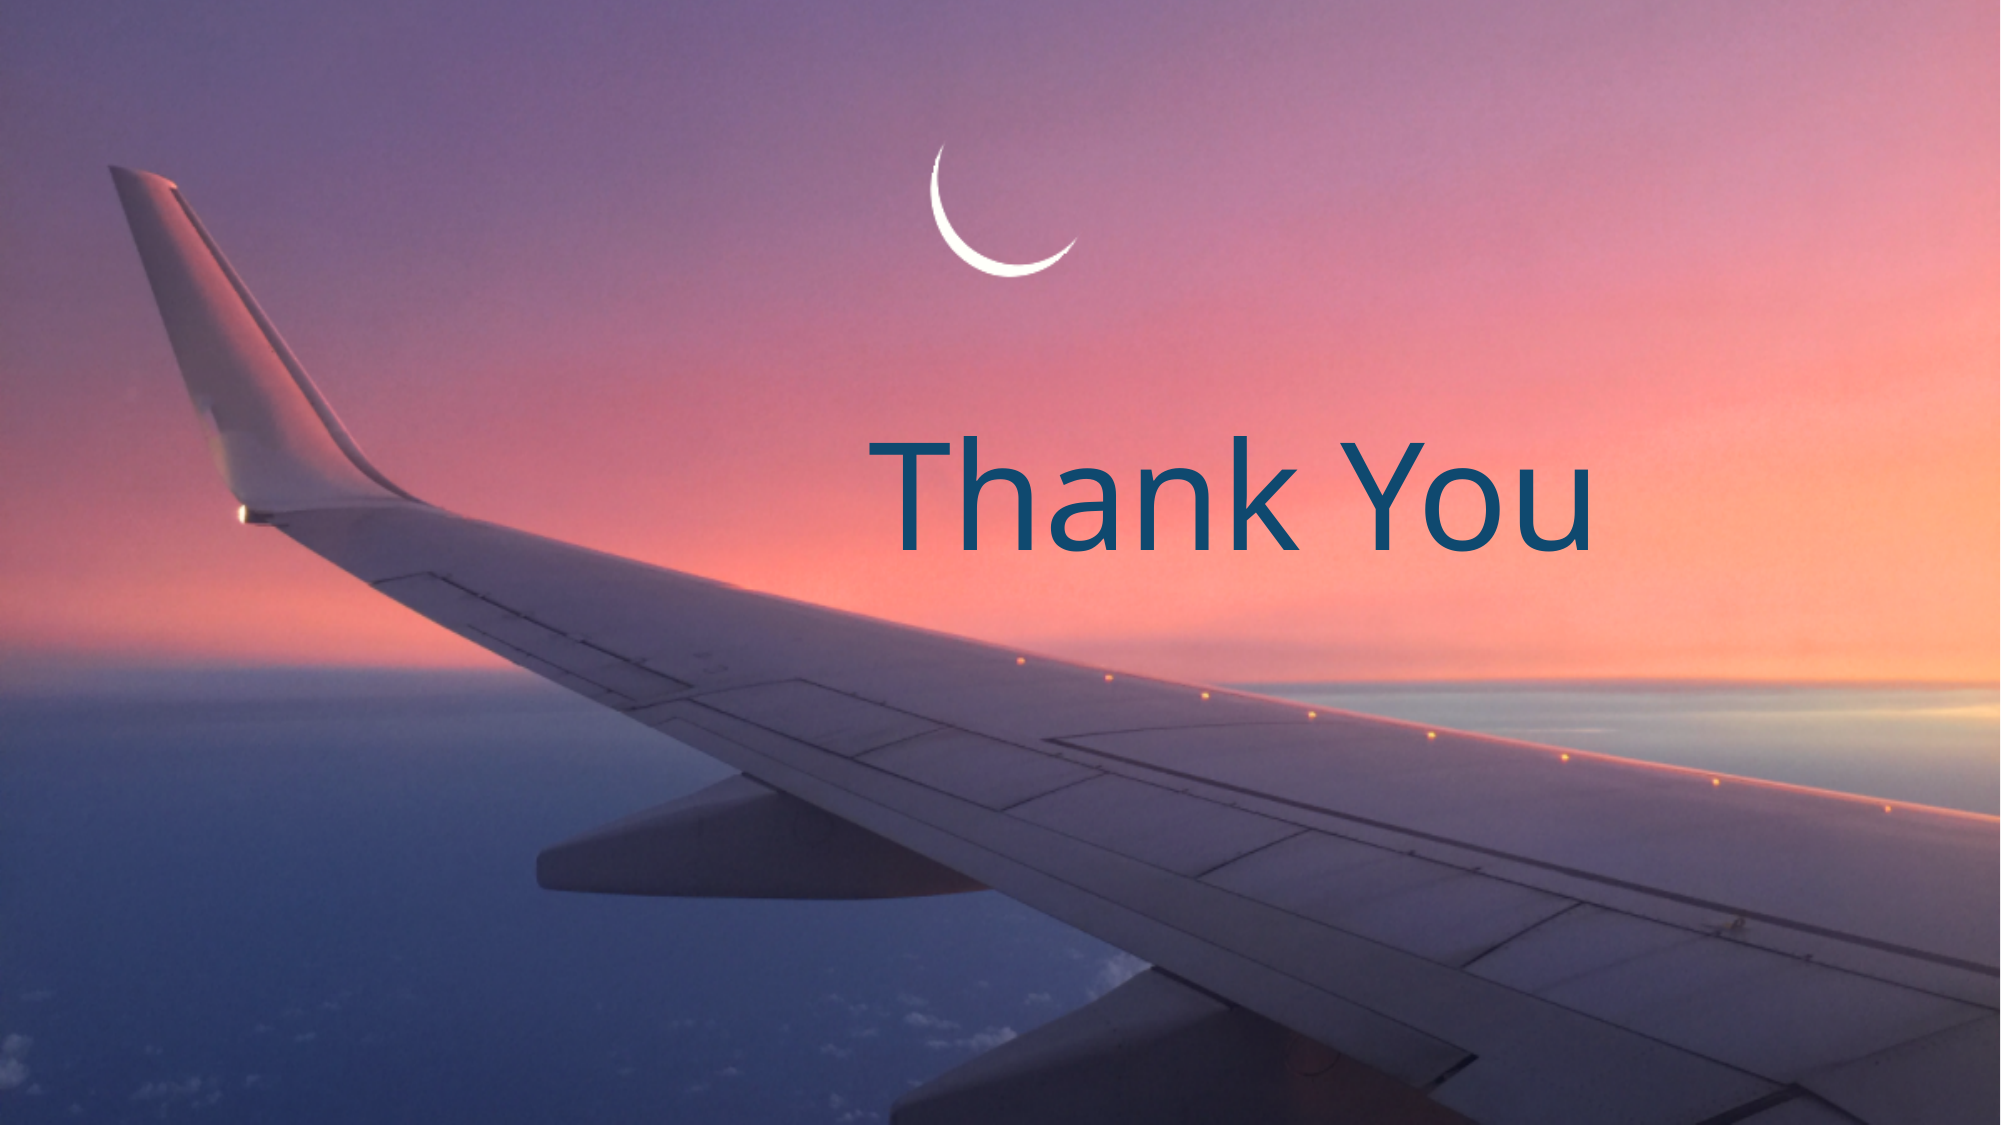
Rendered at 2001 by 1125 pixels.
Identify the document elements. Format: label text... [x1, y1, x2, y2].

text_box Thank You [580, 392, 1729, 588]
picture [0, 0, 2001, 1125]
